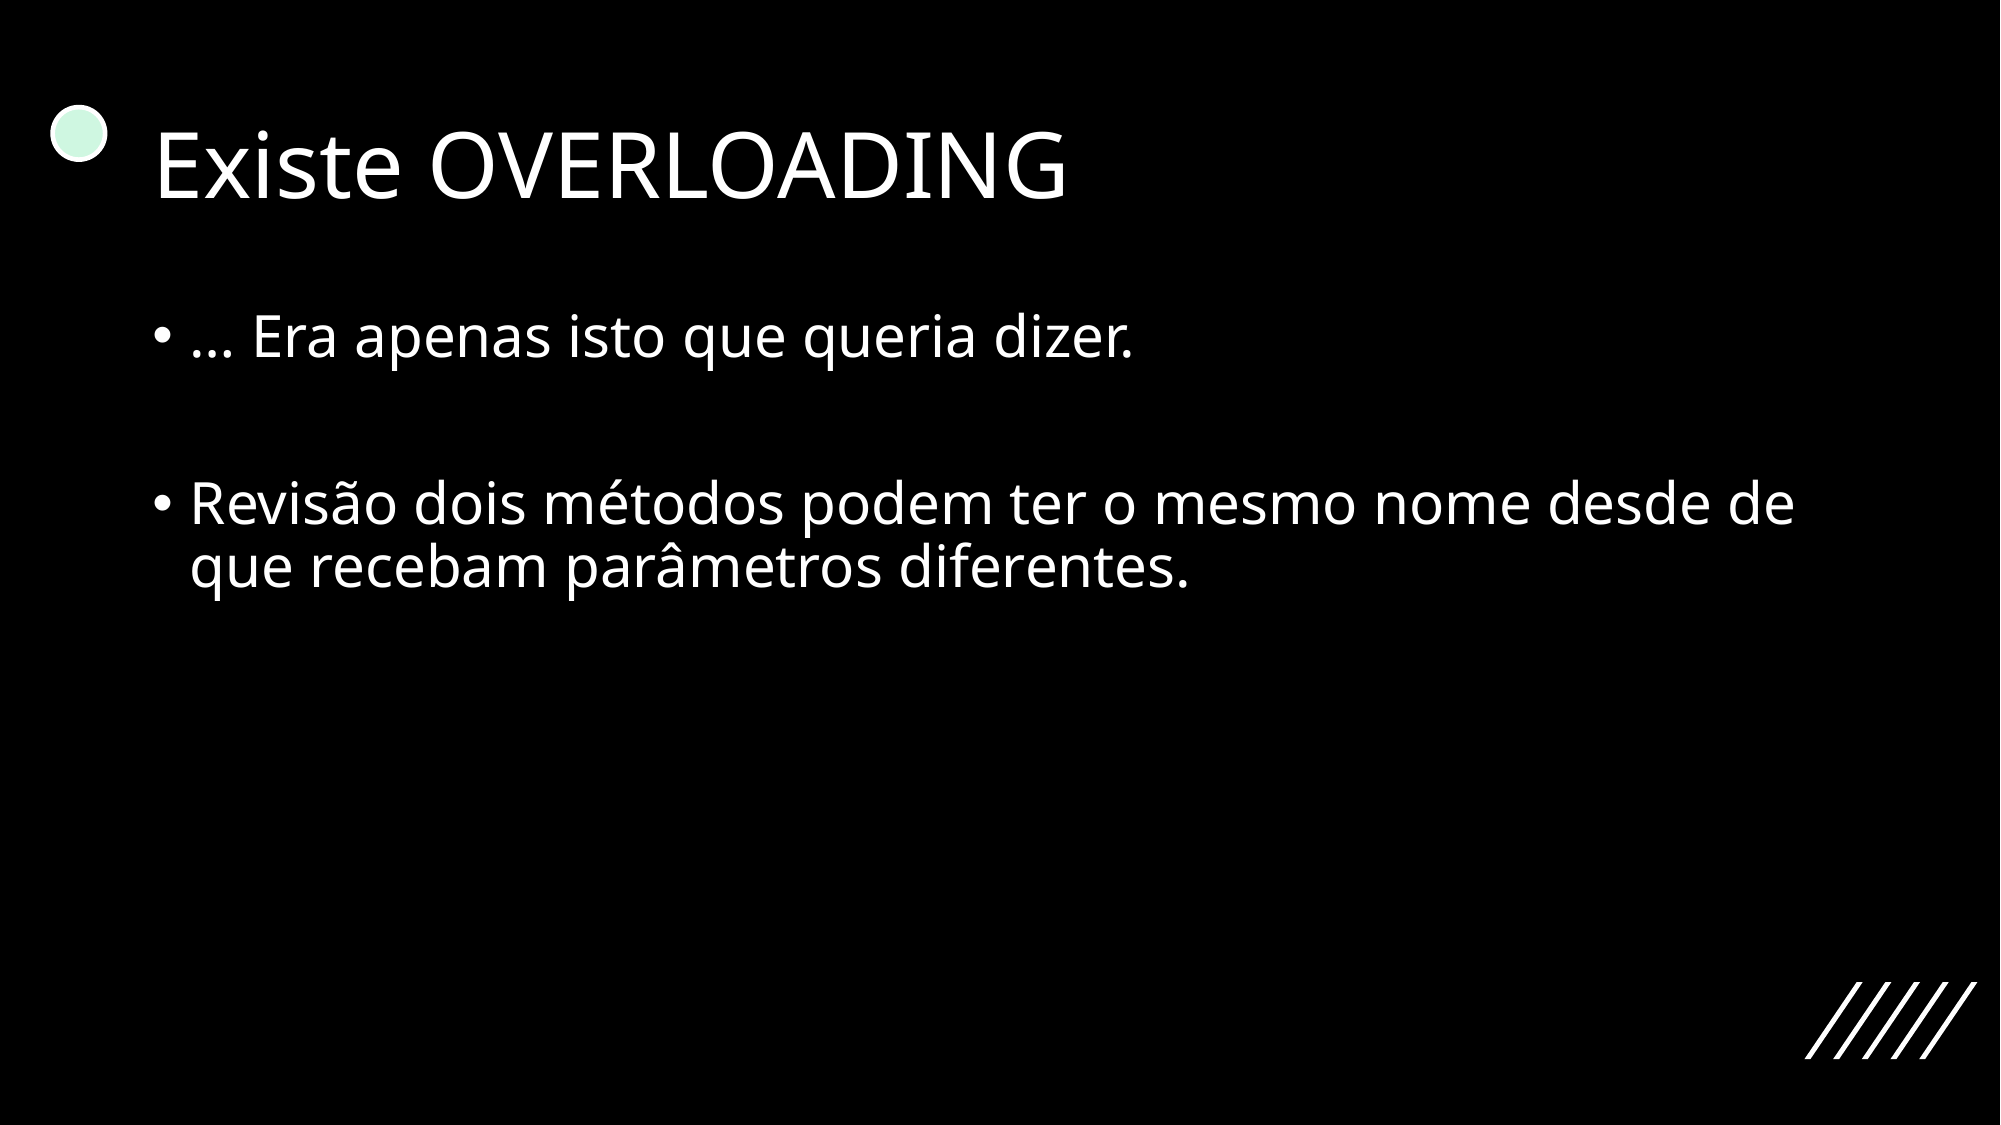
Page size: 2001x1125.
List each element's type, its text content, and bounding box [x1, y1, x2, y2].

title Existe OVERLOADING [137, 59, 1863, 278]
list … Era apenas isto que queria dizer. Revisão dois métodos podem ter o mesmo nome desde de que recebam parâmetros diferentes. [137, 299, 1863, 1014]
